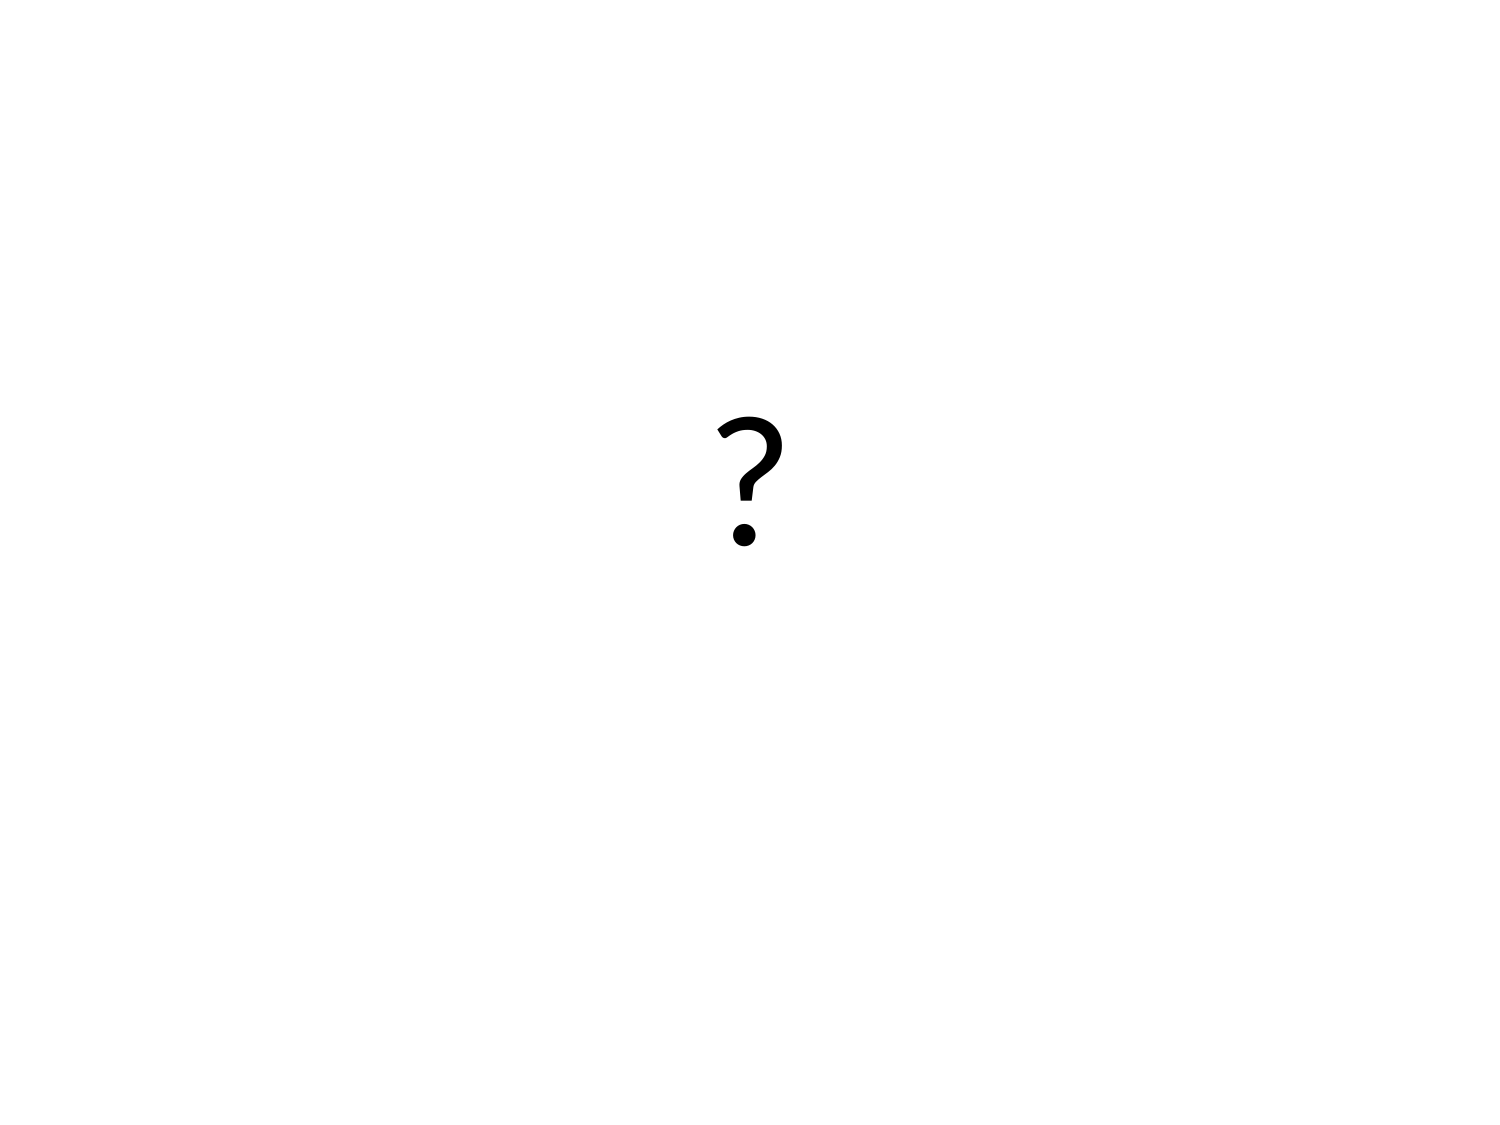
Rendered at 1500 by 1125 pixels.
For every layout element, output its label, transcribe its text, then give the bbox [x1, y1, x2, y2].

title ? [112, 349, 1388, 591]
